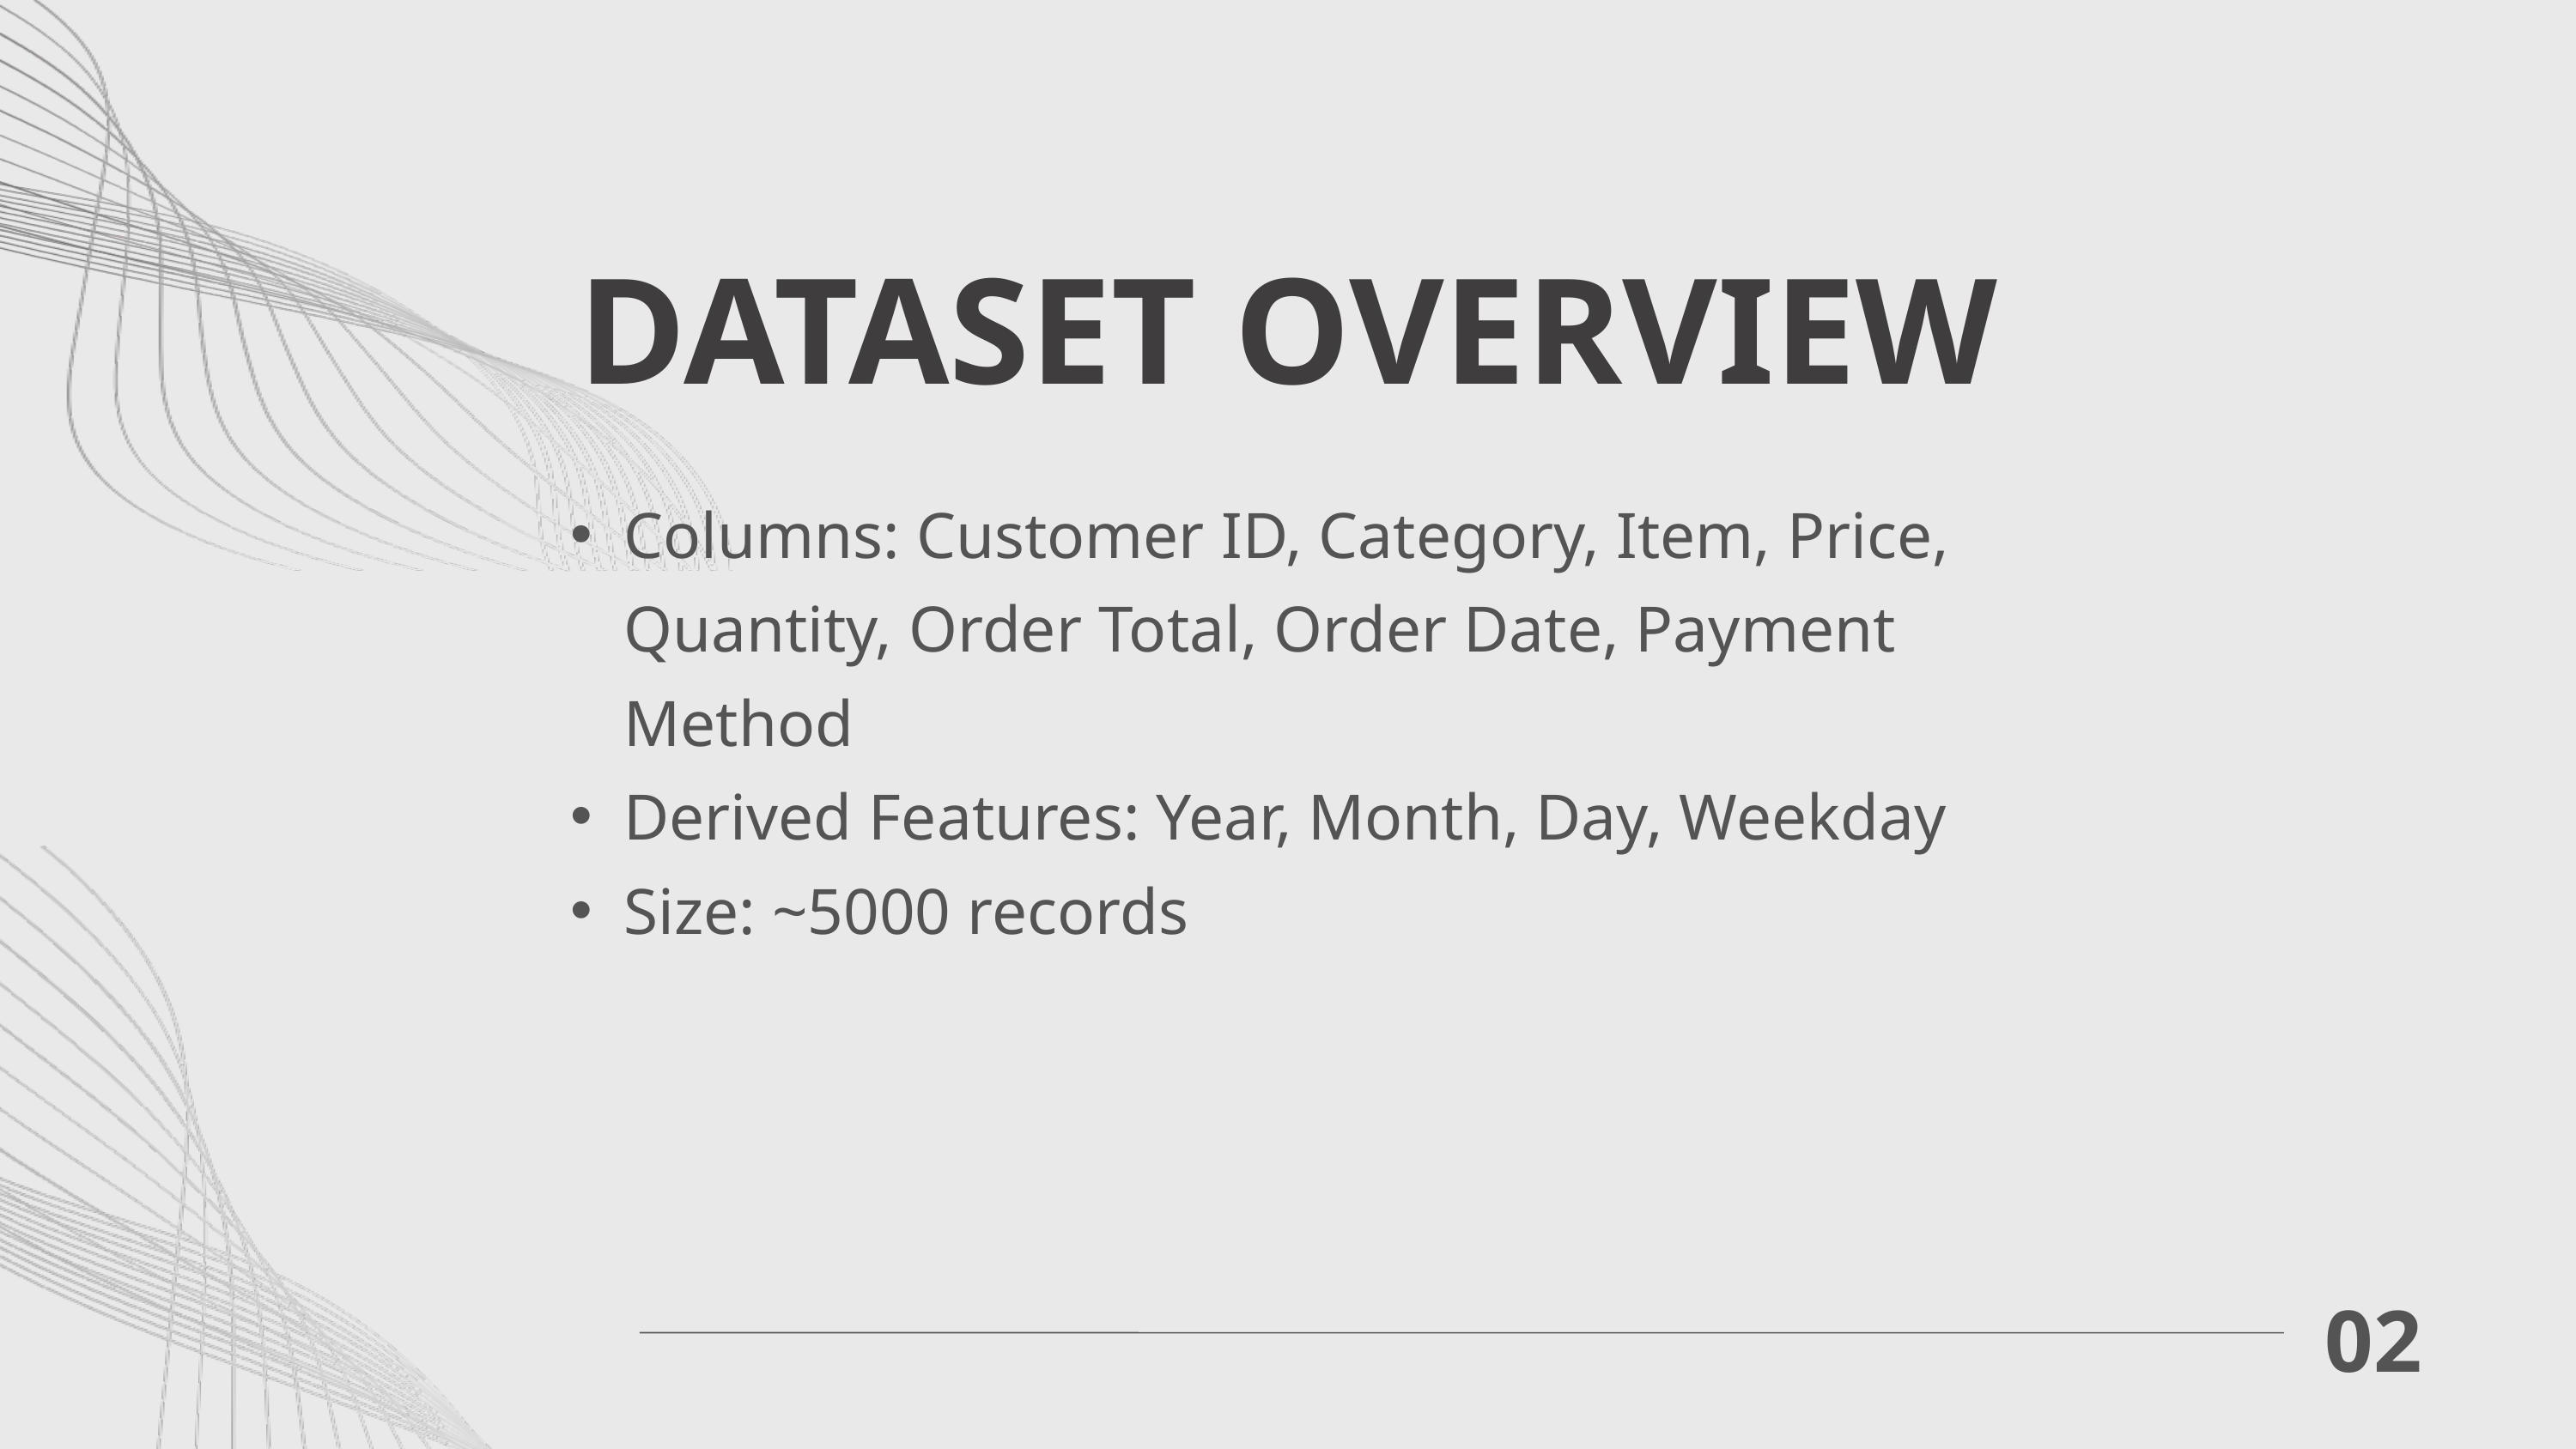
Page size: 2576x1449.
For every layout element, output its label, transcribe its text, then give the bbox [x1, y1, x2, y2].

text_box Columns: Customer ID, Category, Item, Price, Quantity, Order Total, Order Date, Payment Method Derived Features: Year, Month, Day, Weekday Size: ~5000 records [517, 476, 2059, 1041]
text_box [0, 0, 733, 572]
text_box DATASET OVERVIEW [144, 209, 2432, 414]
text_box [0, 756, 691, 1449]
text_box 02 [2283, 1270, 2464, 1389]
